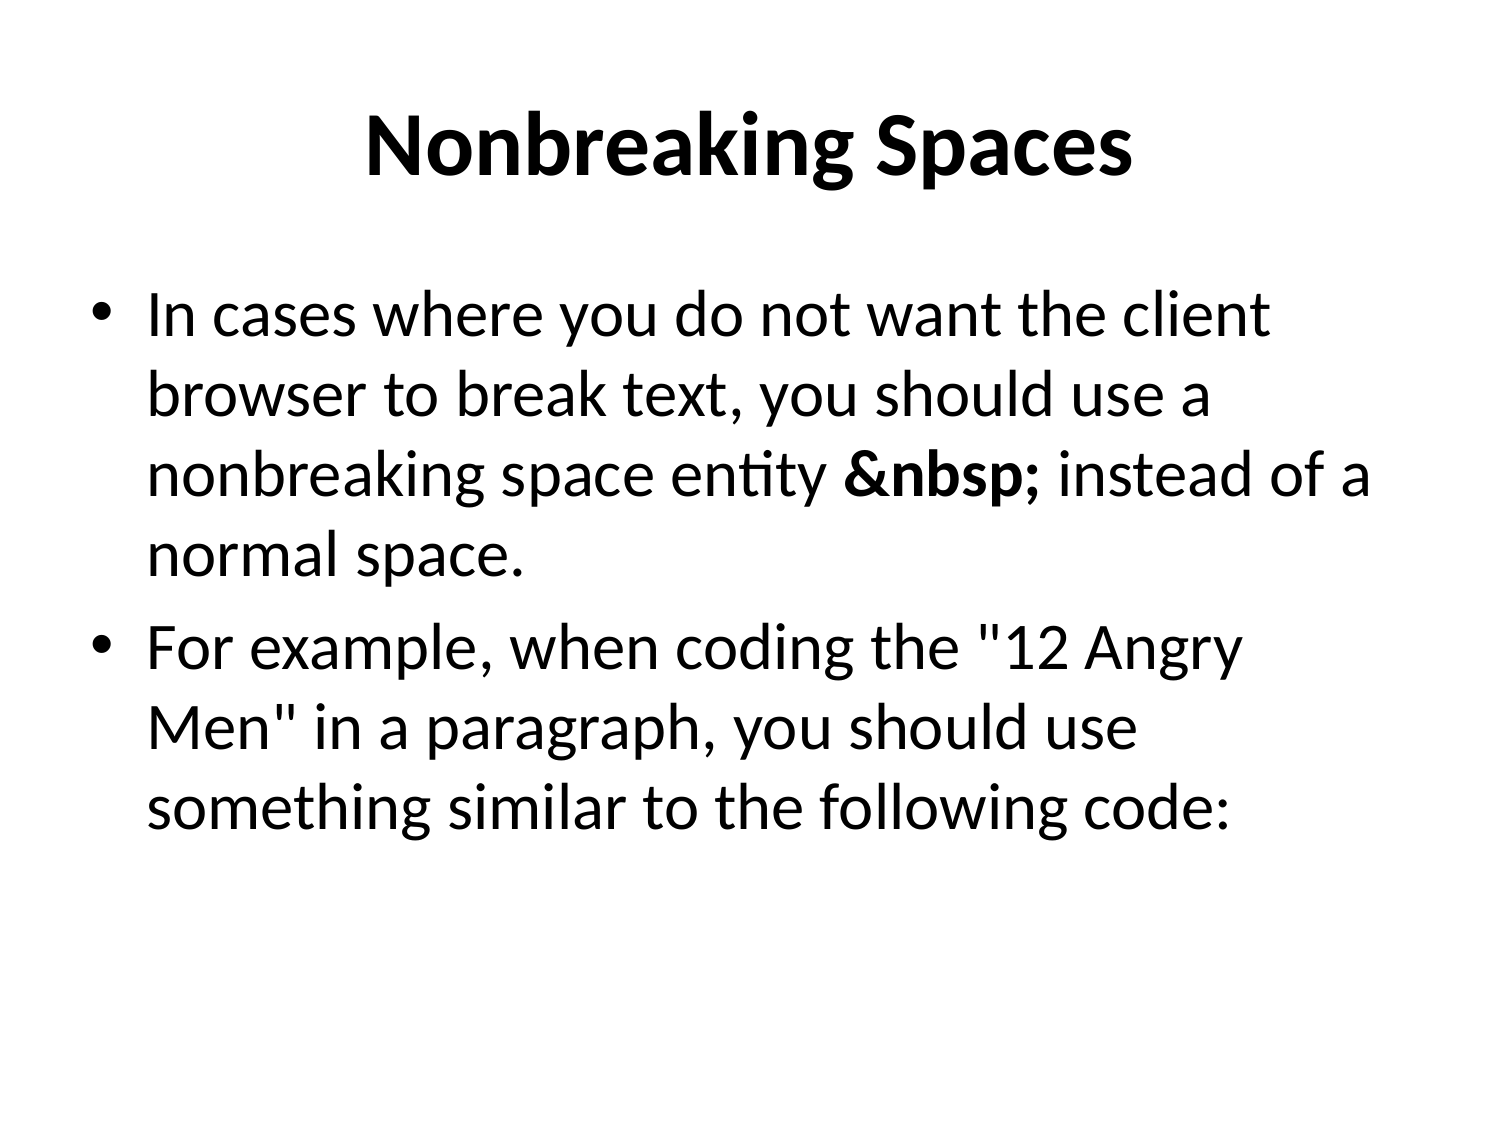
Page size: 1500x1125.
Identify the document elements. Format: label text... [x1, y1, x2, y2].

list In cases where you do not want the client browser to break text, you should use a nonbreaking space entity &nbsp; instead of a normal space. For example, when coding the "12 Angry Men" in a paragraph, you should use something similar to the following code: [75, 262, 1425, 1005]
title Nonbreaking Spaces [75, 45, 1425, 233]
